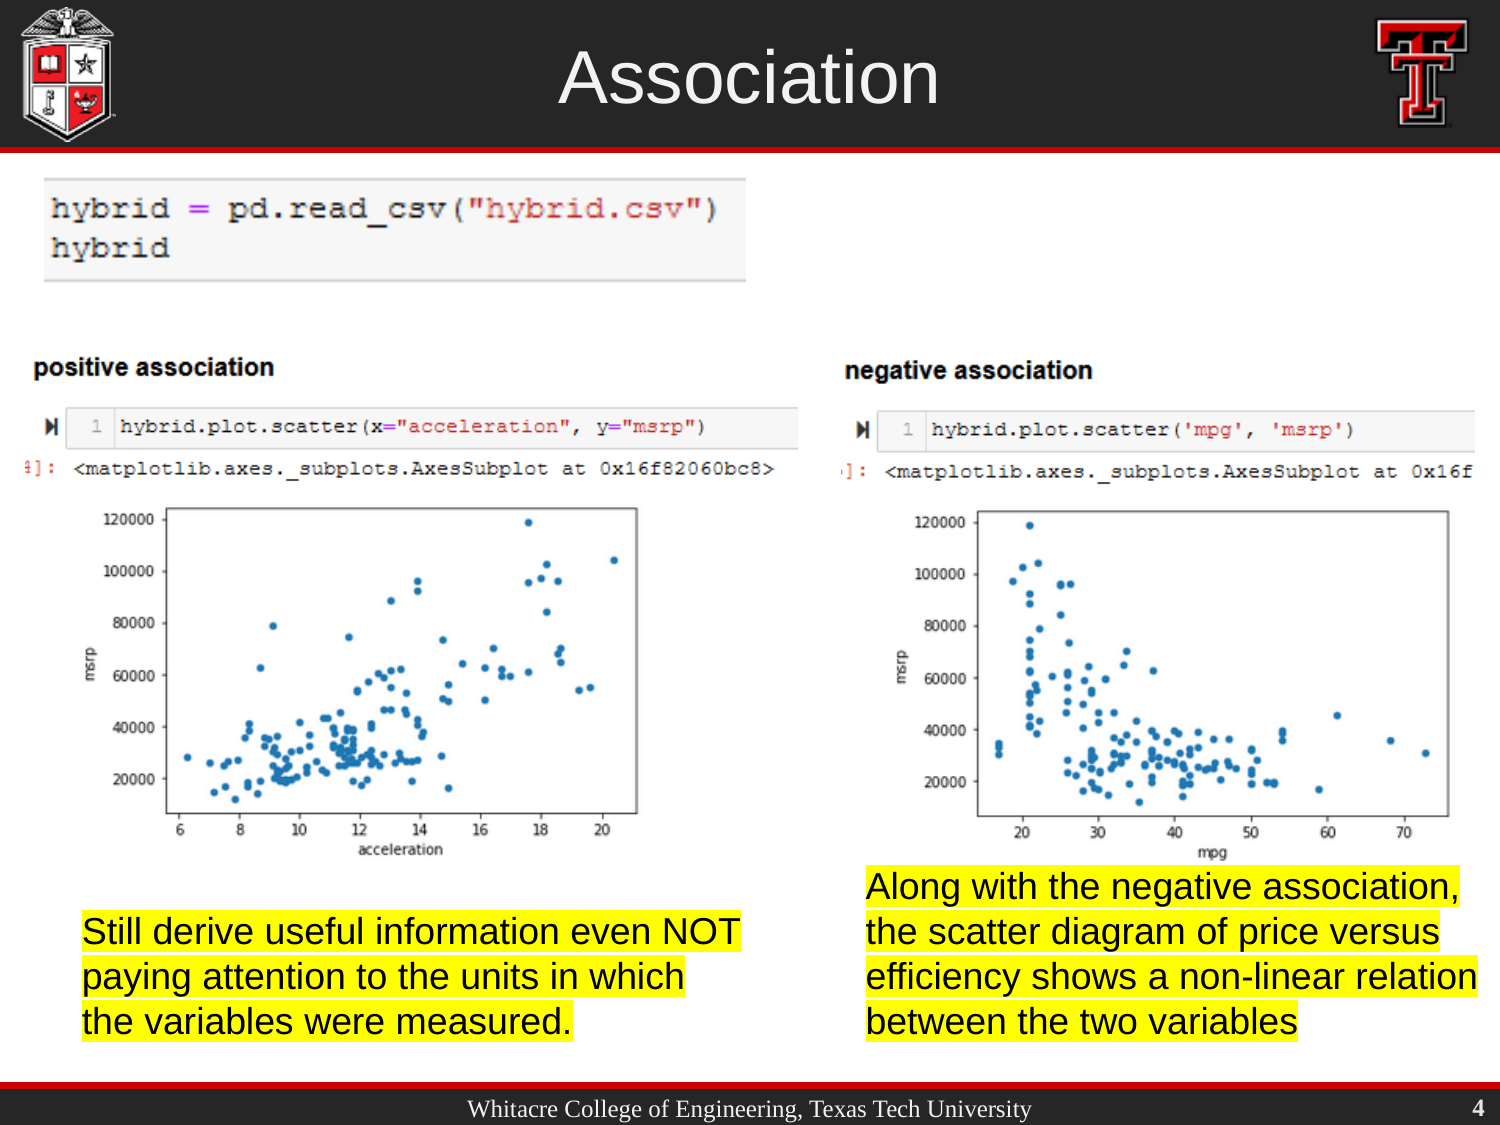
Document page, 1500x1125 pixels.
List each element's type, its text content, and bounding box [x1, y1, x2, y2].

picture [25, 347, 798, 874]
picture [841, 347, 1475, 872]
text_box Along with the negative association, the scatter diagram of price versus efficiency shows a non-linear relation between the two variables [850, 854, 1500, 1049]
picture [44, 159, 746, 301]
picture [21, 7, 116, 142]
text_box Still derive useful information even NOT paying attention to the units in which the variables were measured. [67, 899, 756, 1050]
title Association [151, 6, 1349, 141]
picture [1373, 14, 1472, 128]
slide_number 4 [1392, 1086, 1500, 1125]
